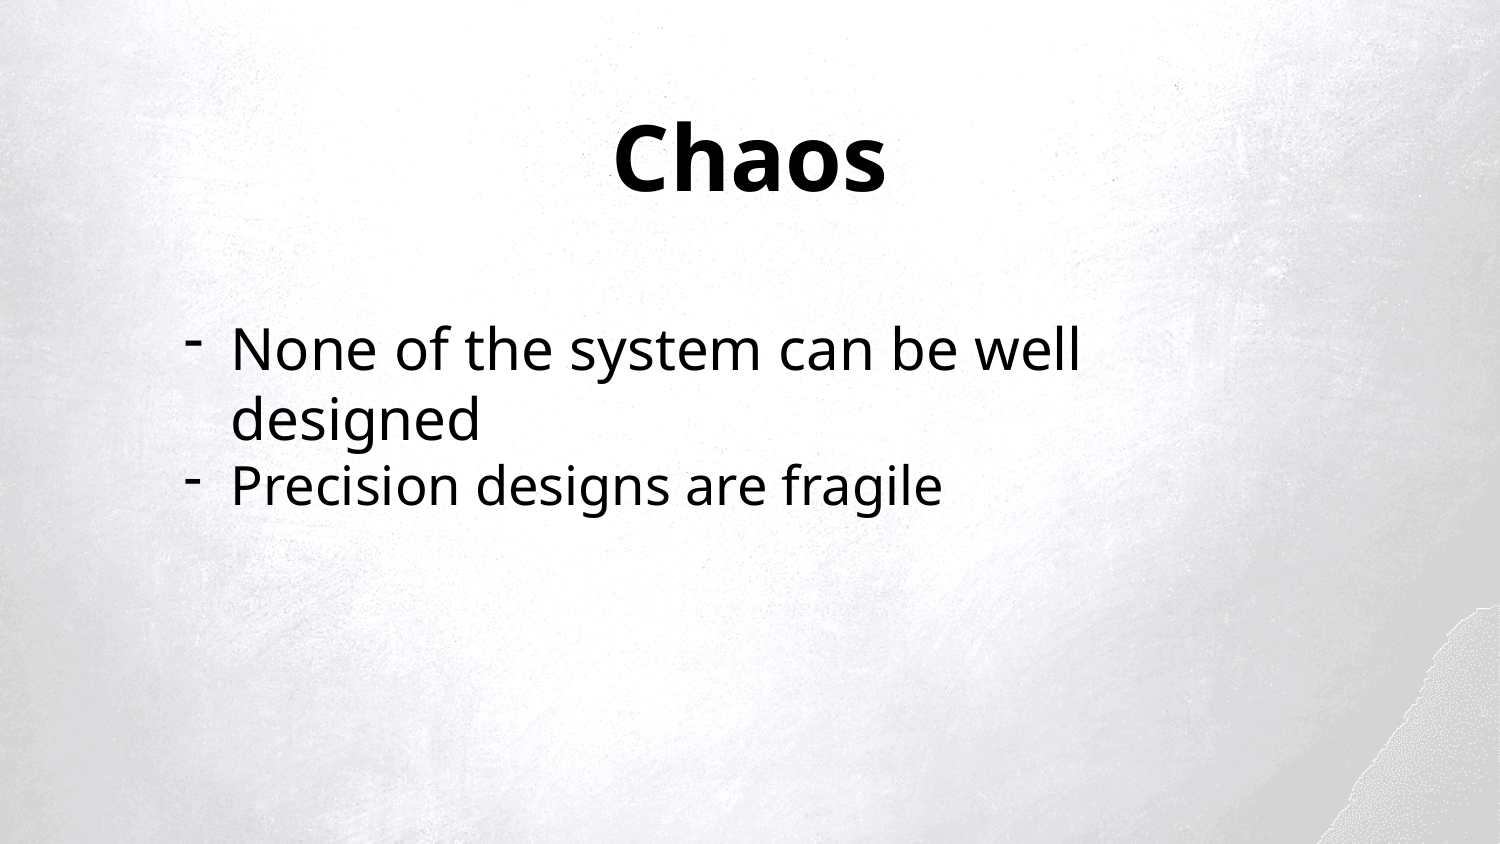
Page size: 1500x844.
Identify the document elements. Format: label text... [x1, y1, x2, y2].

text_box Chaos [112, 84, 1388, 275]
picture [0, 0, 1500, 844]
text_box None of the system can be well designed Precision designs are fragile [168, 296, 1332, 707]
